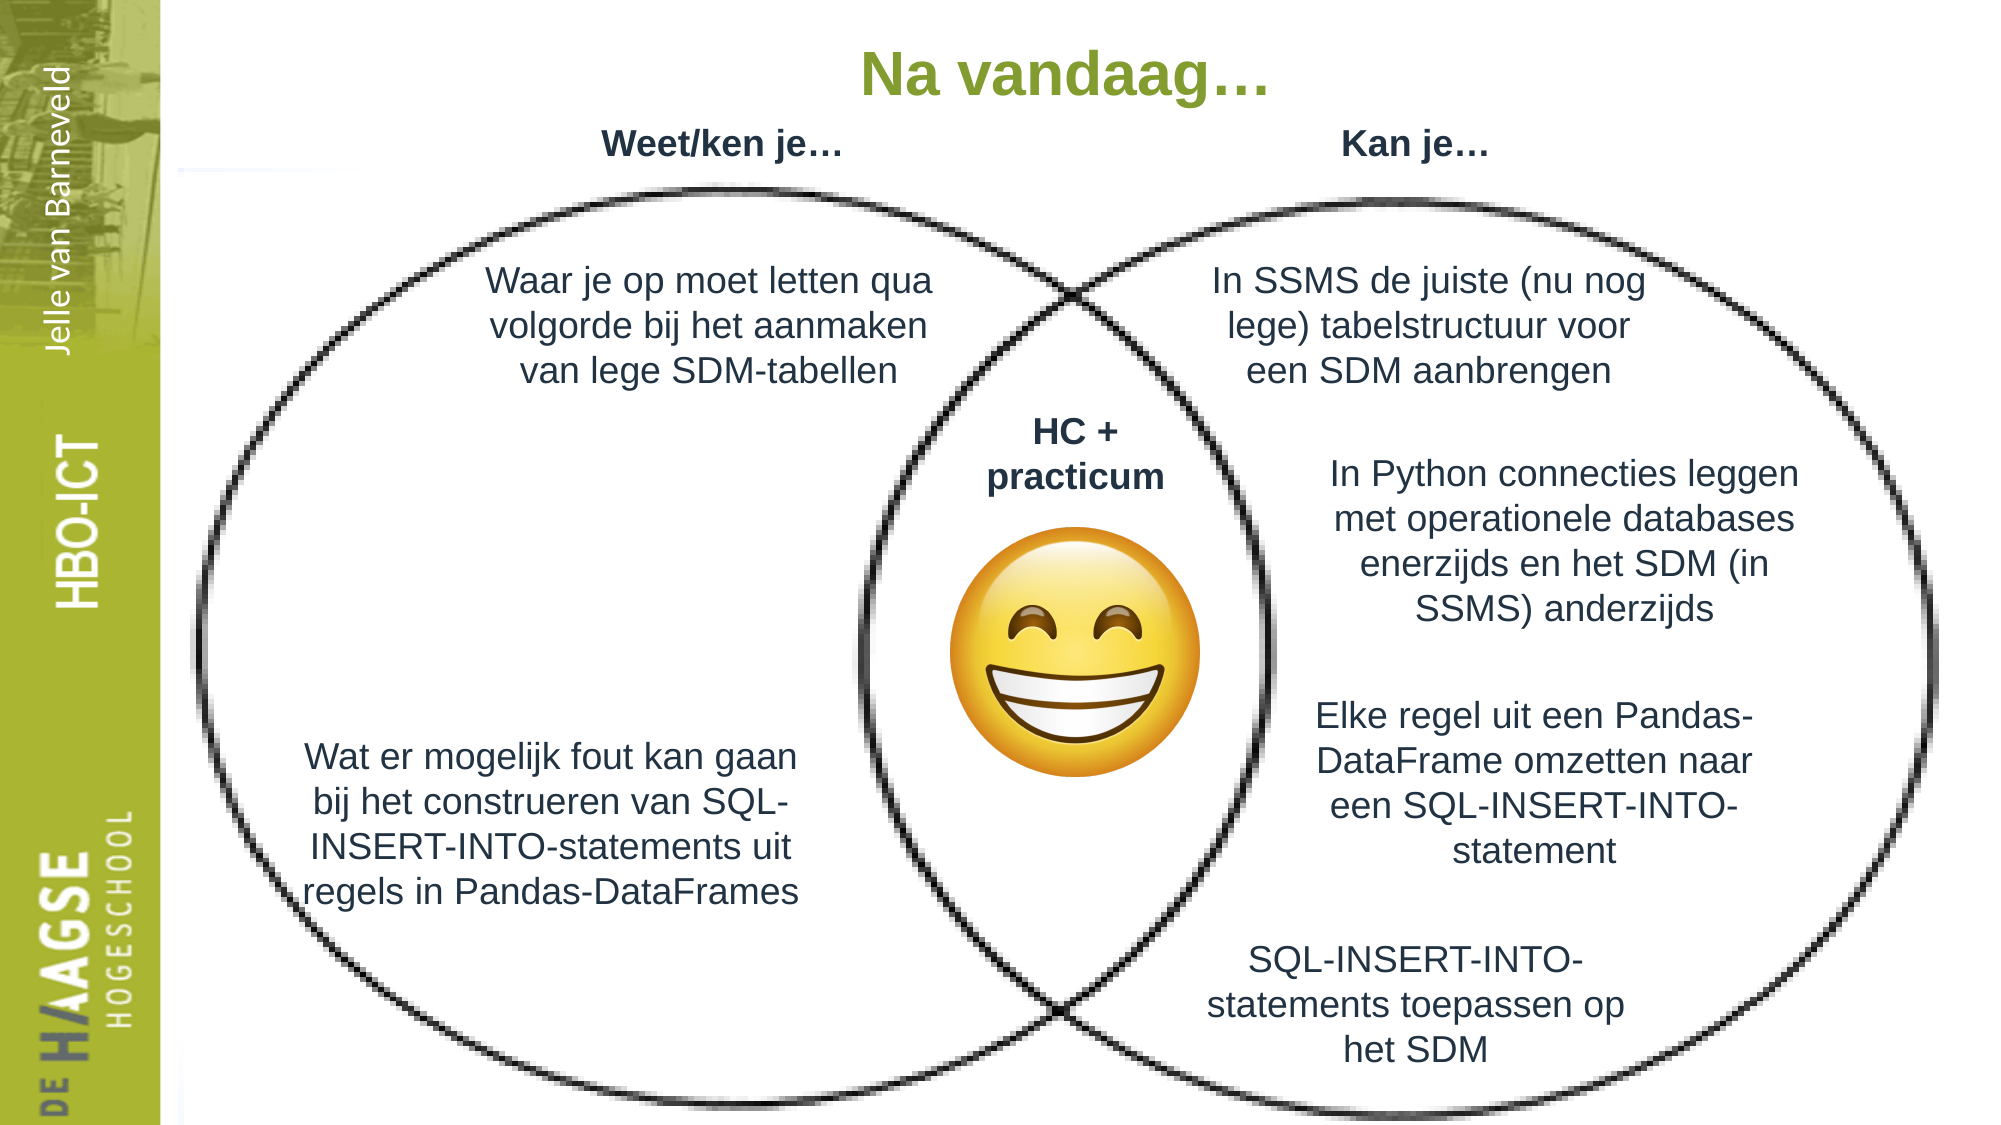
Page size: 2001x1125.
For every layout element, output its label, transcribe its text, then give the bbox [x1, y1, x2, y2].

text_box Kan je… [1198, 112, 1634, 168]
text_box Na vandaag… [534, 0, 1600, 116]
text_box Jelle van Barneveld [24, 11, 85, 372]
text_box Weet/ken je… [586, 112, 873, 168]
picture [0, 0, 161, 1125]
picture [178, 168, 2000, 1125]
